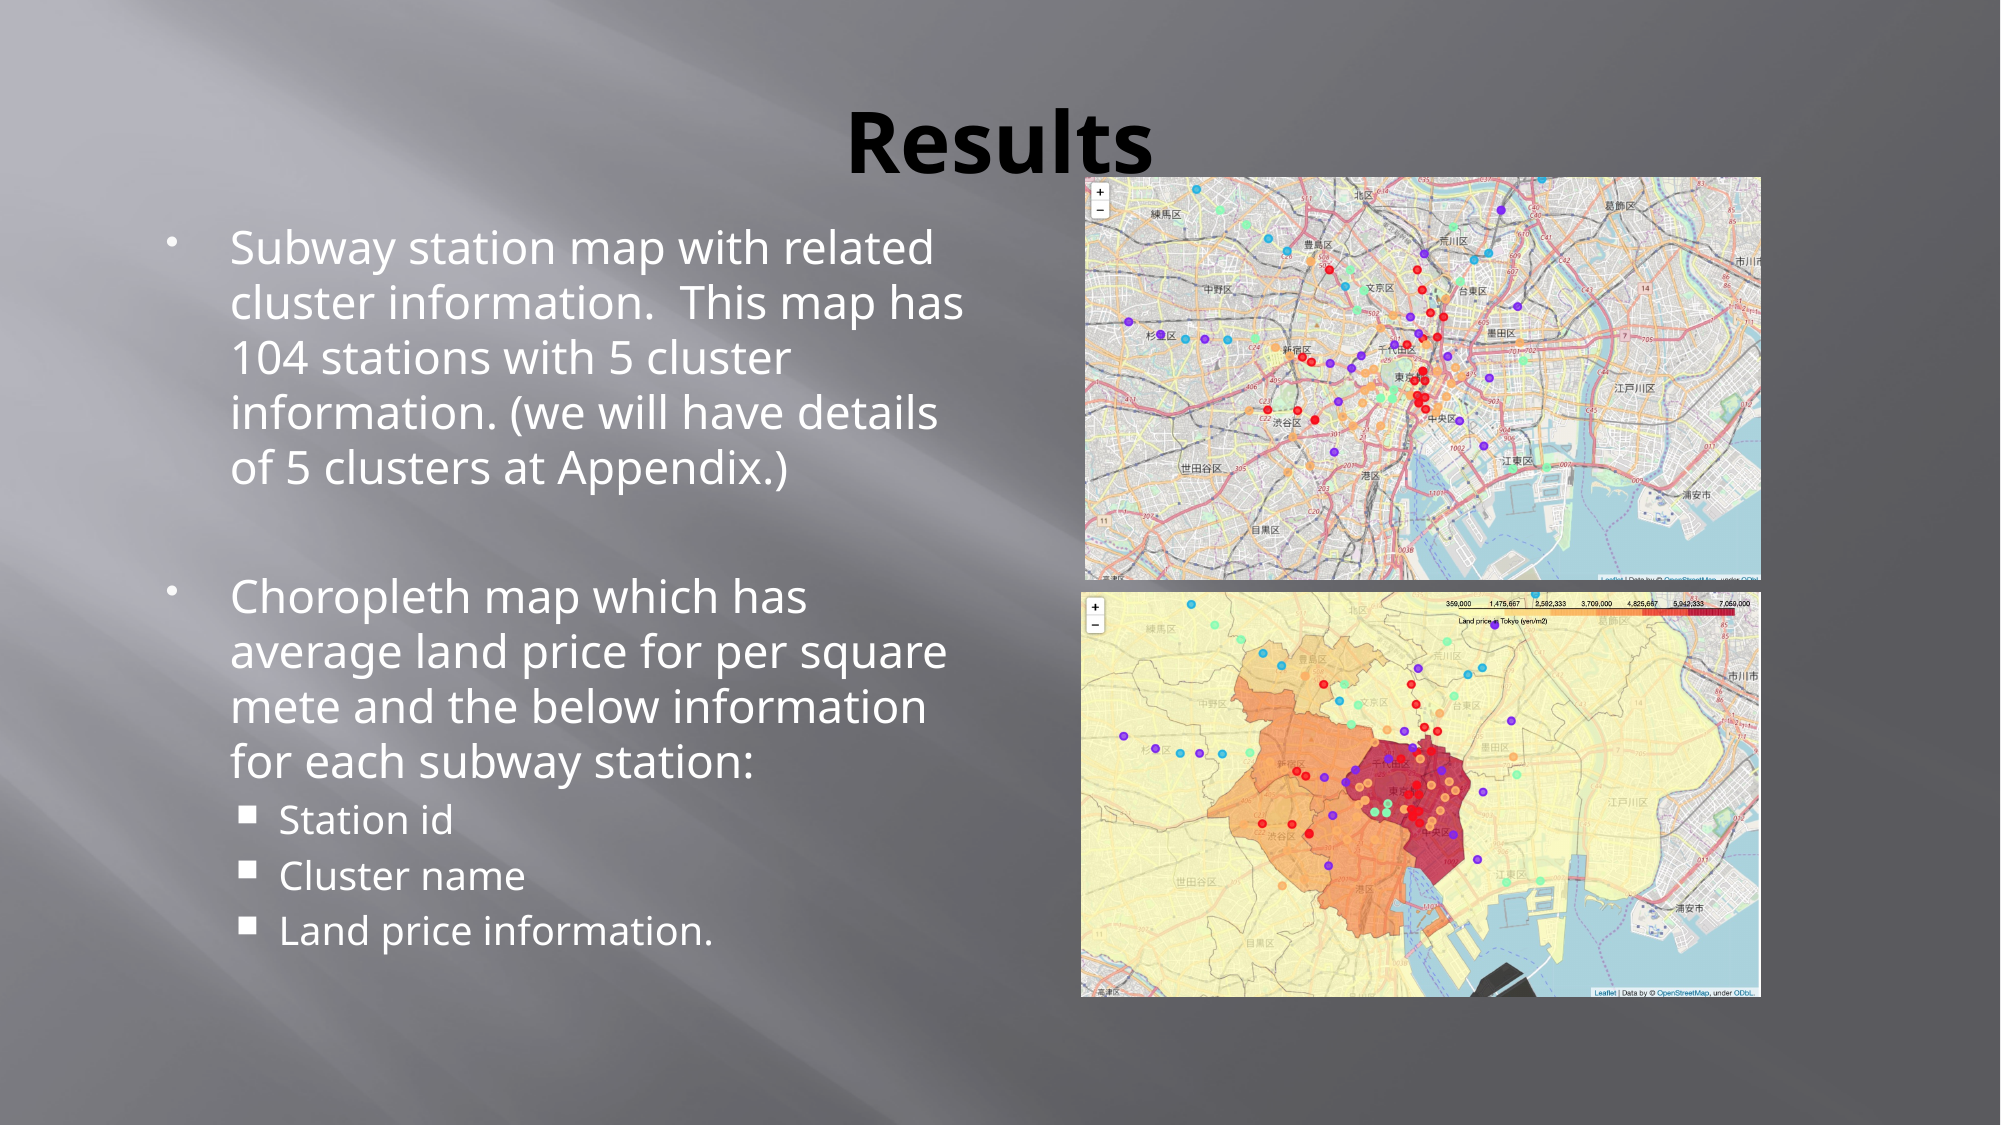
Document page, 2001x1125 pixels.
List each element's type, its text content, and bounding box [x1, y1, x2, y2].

list Subway station map with related cluster information. This map has 104 stations with 5 cluster information. (we will have details of 5 clusters at Appendix.) Choropleth map which has average land price for per square mete and the below information for each subway station: Station id Cluster name Land price information. [131, 210, 994, 961]
title Results [99, 45, 1900, 233]
picture [1085, 177, 1761, 580]
picture [1081, 591, 1761, 997]
